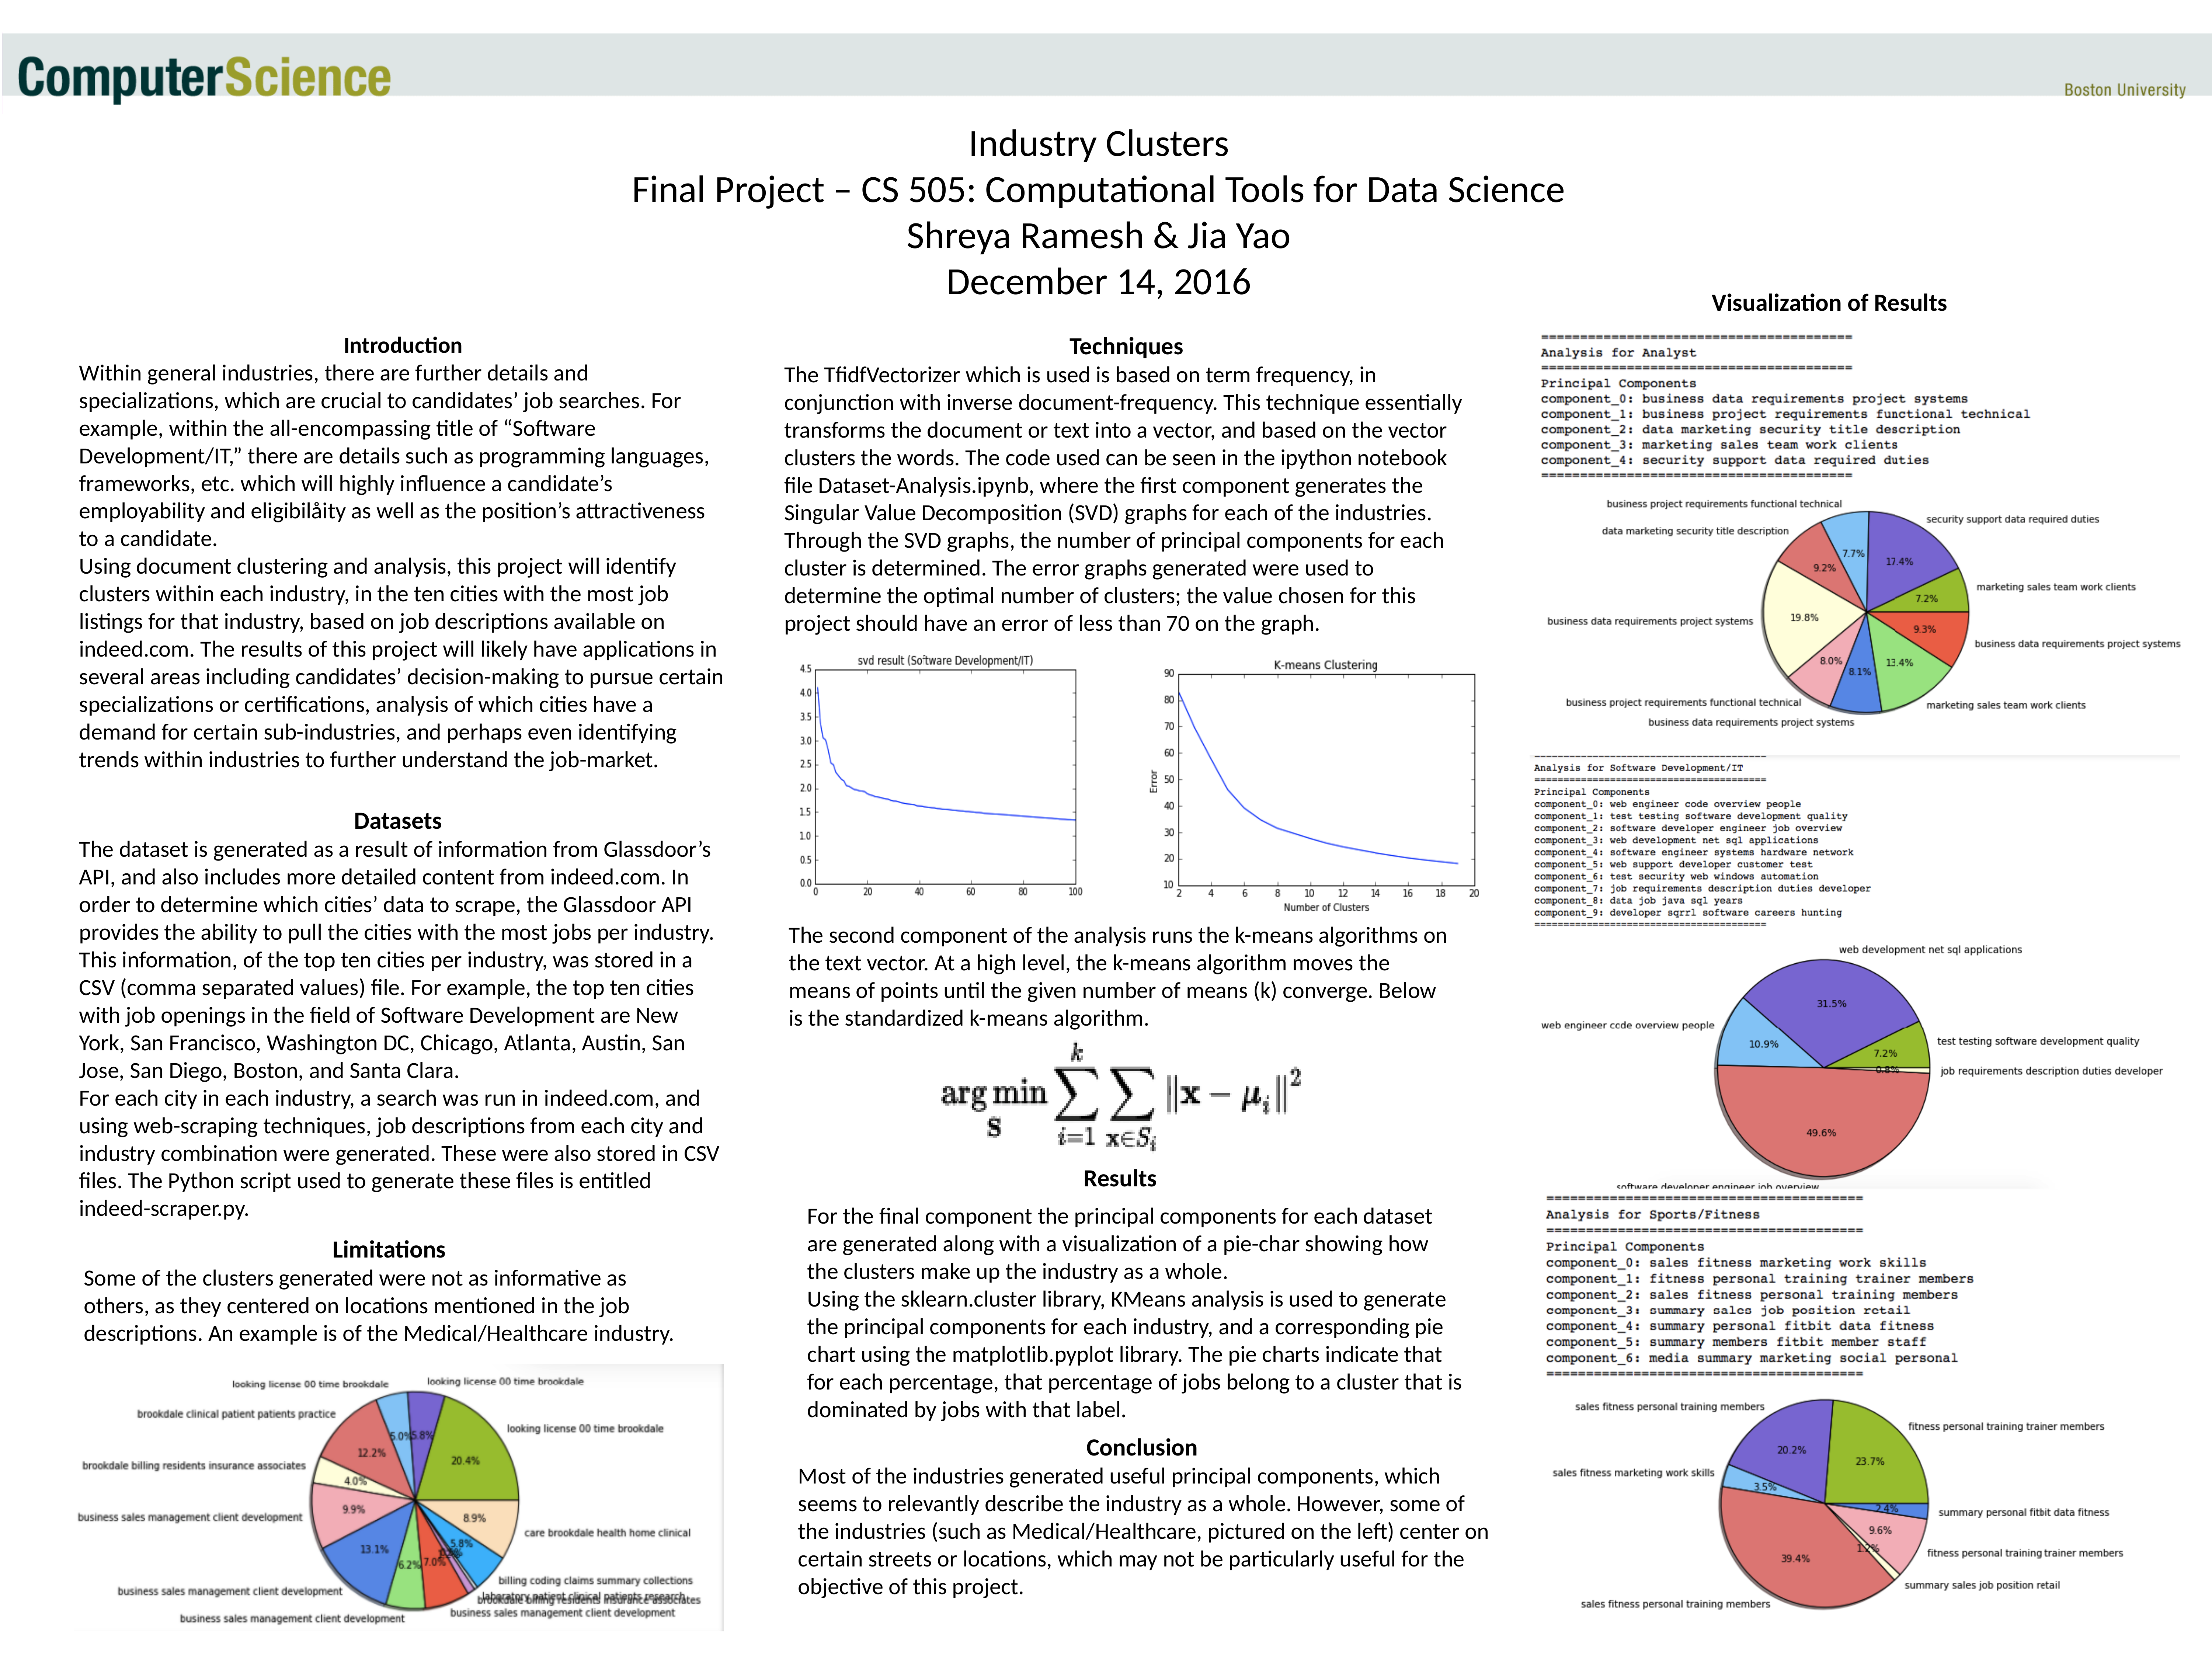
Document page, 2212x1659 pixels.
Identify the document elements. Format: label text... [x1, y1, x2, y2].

text_box Visualization of Results [1707, 276, 1954, 319]
picture [1124, 645, 1516, 926]
text_box Industry Clusters Final Project – CS 505: Computational Tools for Data Science Shreya Ramesh & Jia Yao December 14, 2016 [32, 118, 2166, 305]
picture [73, 1364, 724, 1632]
picture [788, 650, 1097, 908]
picture [1, 32, 2212, 114]
text_box Conclusion Most of the industries generated useful principal components, which seems to relevantly describe the industry as a whole. However, some of the industries (such as Medical/Healthcare, pictured on the left) center on certain streets or locations, which may not be particularly useful for the objective of this project. [793, 1428, 1498, 1630]
text_box Results [1078, 1183, 1200, 1194]
text_box The second component of the analysis runs the k-means algorithms on the text vector. At a high level, the k-means algorithm moves the means of points until the given number of means (k) converge. Below is the standardized k-means algorithm. [783, 917, 1456, 1033]
picture [1530, 327, 2212, 1636]
text_box Techniques The TfidfVectorizer which is used is based on term frequency, in conjunction with inverse document-frequency. This technique essentially transforms the document or text into a vector, and based on the vector clusters the words. The code used can be seen in the ipython notebook file Dataset-Analysis.ipynb, where the first component generates the Singular Value Decomposition (SVD) graphs for each of the industries. Through the SVD graphs, the number of principal components for each cluster is determined. The error graphs generated were used to determine the optimal number of clusters; the value chosen for this project should have an error of less than 70 on the graph. [779, 327, 1475, 694]
picture [894, 1032, 1353, 1180]
text_box Introduction Within general industries, there are further details and specializations, which are crucial to candidates’ job searches. For example, within the all-encompassing title of “Software Development/IT,” there are details such as programming languages, frameworks, etc. which will highly influence a candidate’s employability and eligibilåity as well as the position’s attractiveness to a candidate. Using document clustering and analysis, this project will identify clusters within each industry, in the ten cities with the most job listings for that industry, based on job descriptions available on indeed.com. The results of this project will likely have applications in several areas including candidates’ decision-making to pursue certain specializations or certifications, analysis of which cities have a demand for certain sub-industries, and perhaps even identifying trends within industries to further understand the job-market. [73, 327, 733, 775]
text_box Datasets The dataset is generated as a result of information from Glassdoor’s API, and also includes more detailed content from indeed.com. In order to determine which cities’ data to scrape, the Glassdoor API provides the ability to pull the cities with the most jobs per industry. This information, of the top ten cities per industry, was stored in a CSV (comma separated values) file. For example, the top ten cities with job openings in the field of Software Development are New York, San Francisco, Washington DC, Chicago, Atlanta, Austin, San Jose, San Diego, Boston, and Santa Clara. For each city in each industry, a search was run in indeed.com, and using web-scraping techniques, job descriptions from each city and industry combination were generated. These were also stored in CSV files. The Python script used to generate these files is entitled indeed-scraper.py. [74, 801, 728, 1279]
text_box Limitations Some of the clusters generated were not as informative as others, as they centered on locations mentioned in the job descriptions. An example is of the Medical/Healthcare industry. [78, 1230, 700, 1348]
text_box For the final component the principal components for each dataset are generated along with a visualization of a pie-char showing how the clusters make up the industry as a whole. Using the sklearn.cluster library, KMeans analysis is used to generate the principal components for each industry, and a corresponding pie chart using the matplotlib.pyplot library. The pie charts indicate that for each percentage, that percentage of jobs belong to a cluster that is dominated by jobs with that label. [801, 1198, 1470, 1459]
